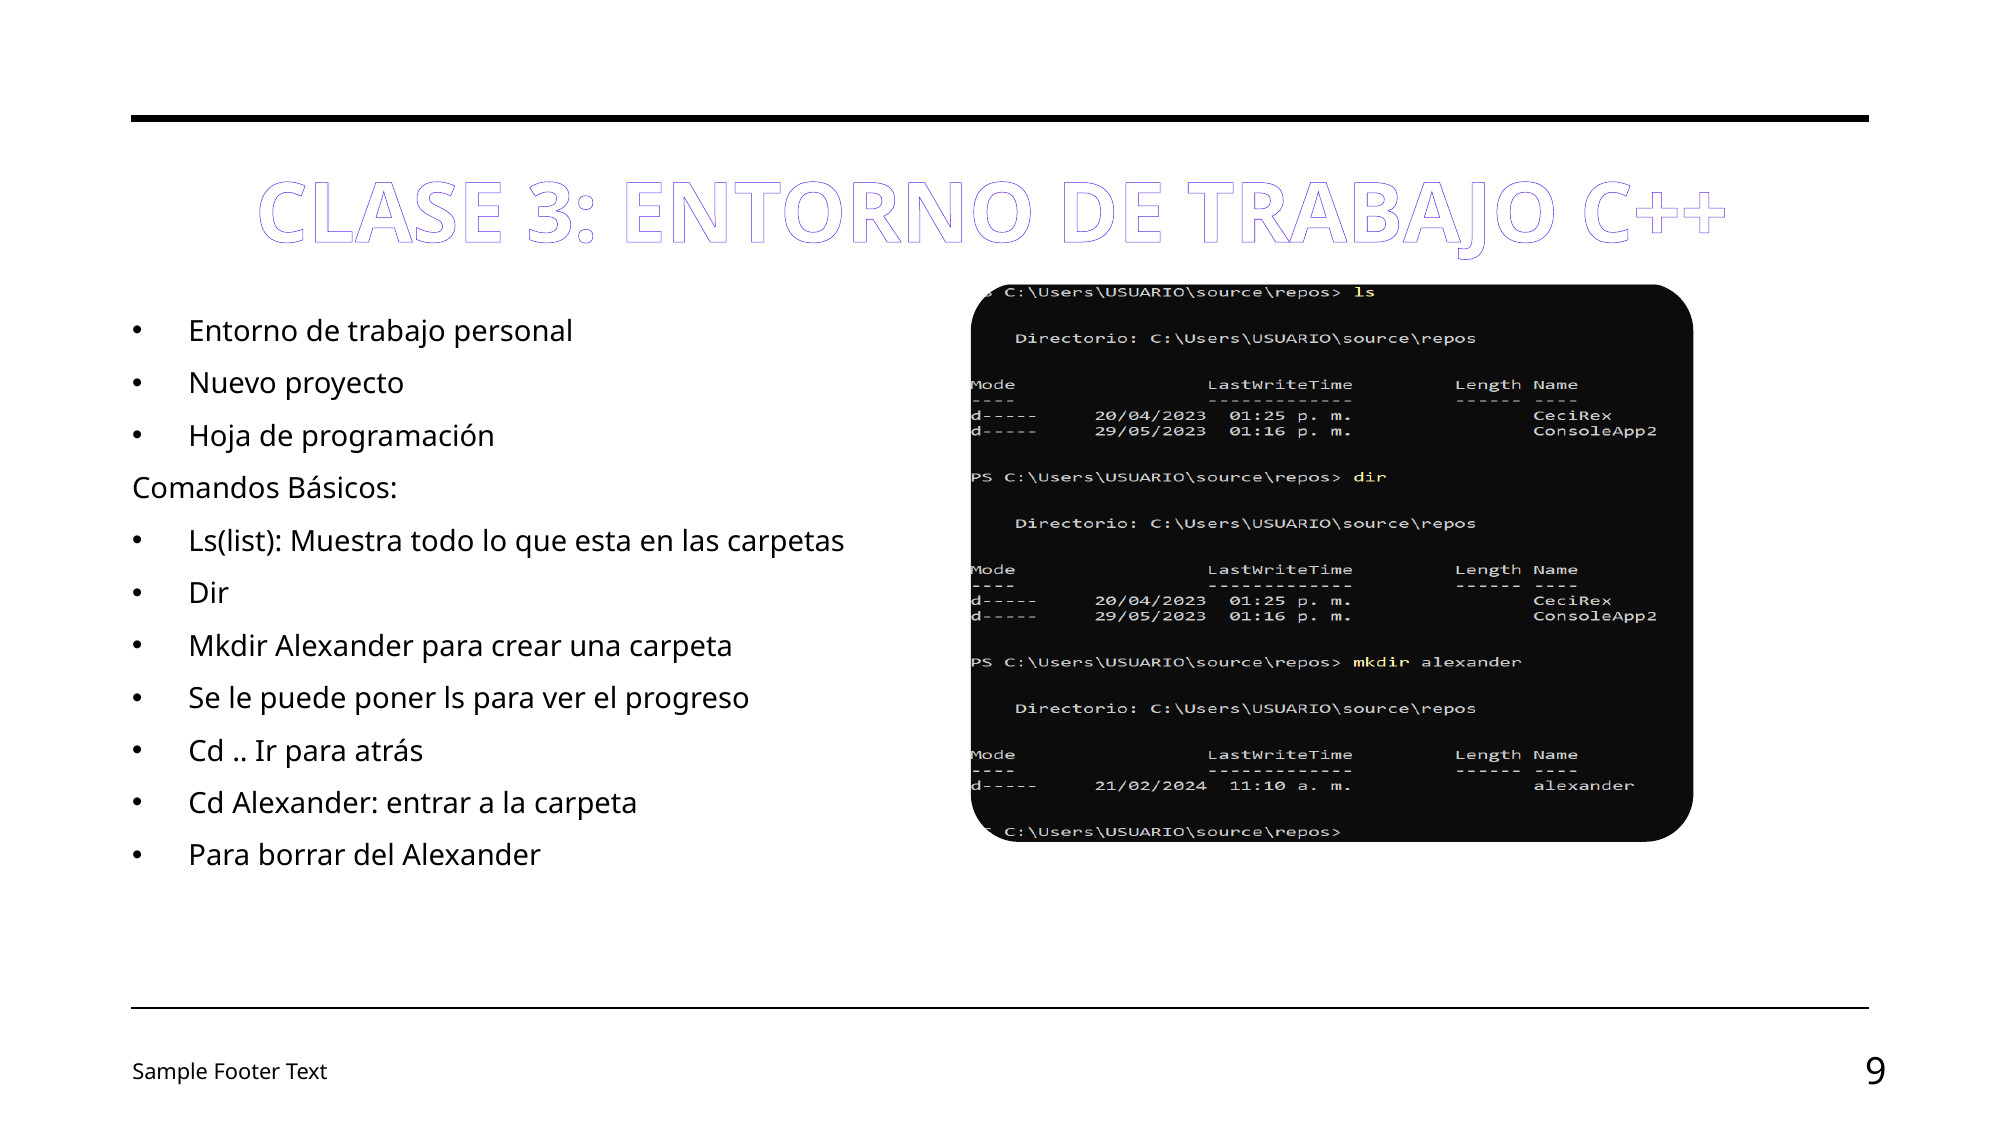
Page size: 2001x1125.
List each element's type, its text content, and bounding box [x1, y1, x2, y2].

title CLASE 3: ENTORNO DE TRABAJO C++ [114, 151, 1869, 377]
slide_number 9 [1791, 1042, 1902, 1103]
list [970, 283, 1694, 842]
footer Sample Footer Text [117, 1042, 862, 1103]
text_box Entorno de trabajo personal Nuevo proyecto Hoja de programación Comandos Básicos: Ls(list): Muestra todo lo que esta en las carpetas Dir Mkdir Alexander para crear una carpeta Se le puede poner ls para ver el progreso Cd .. Ir para atrás Cd Alexander: entrar a la carpeta Para borrar del Alexander [117, 287, 877, 924]
